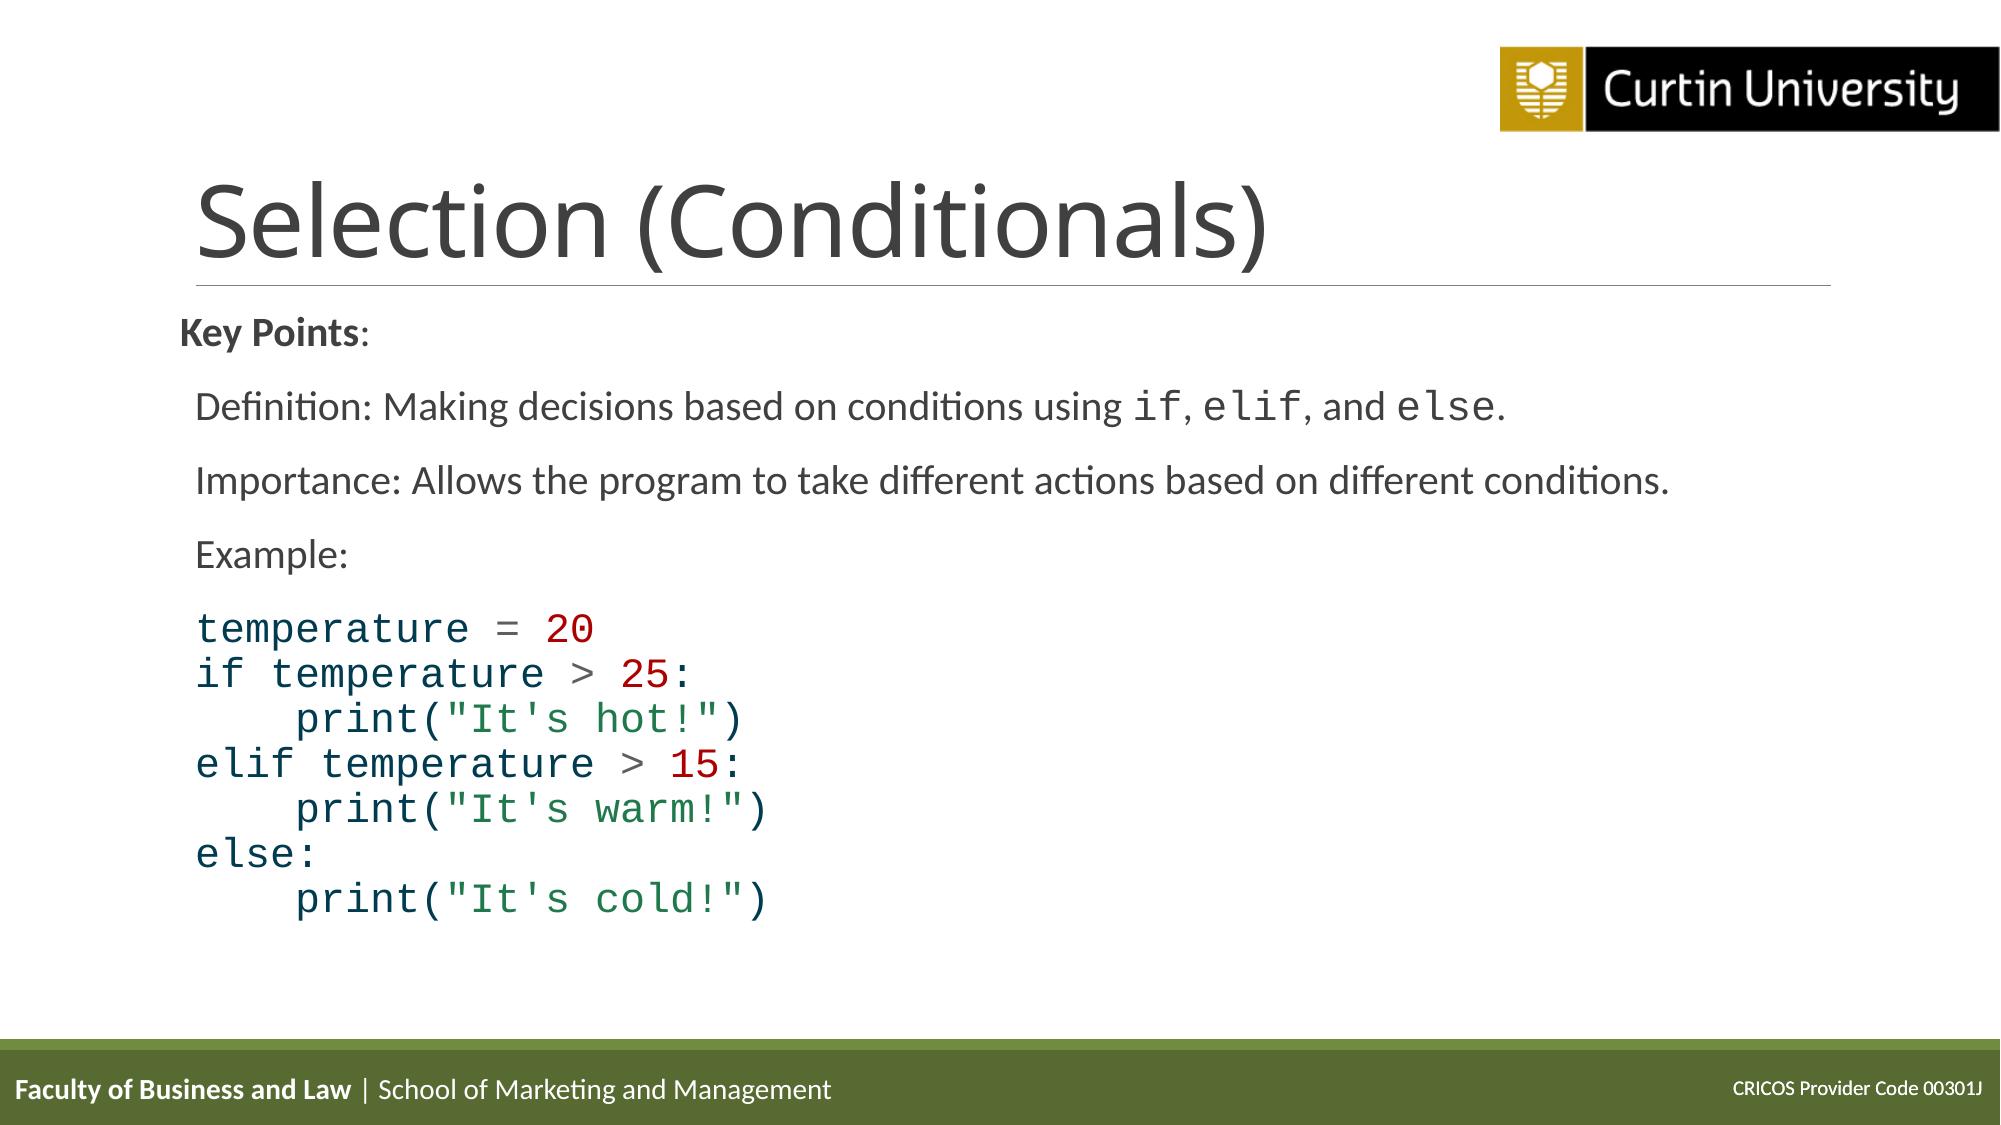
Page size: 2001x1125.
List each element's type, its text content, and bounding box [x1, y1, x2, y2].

footer Faculty of Business and Law | School of Marketing and Management [0, 1057, 1646, 1118]
list Key Points: Definition: Making decisions based on conditions using if, elif, and else. Importance: Allows the program to take different actions based on different conditions. Example: temperature = 20 if temperature > 25: print("It's hot!") elif temperature > 15: print("It's warm!") else: print("It's cold!") [180, 302, 1830, 963]
title Selection (Conditionals) [180, 47, 1830, 285]
picture [1500, 46, 2000, 132]
